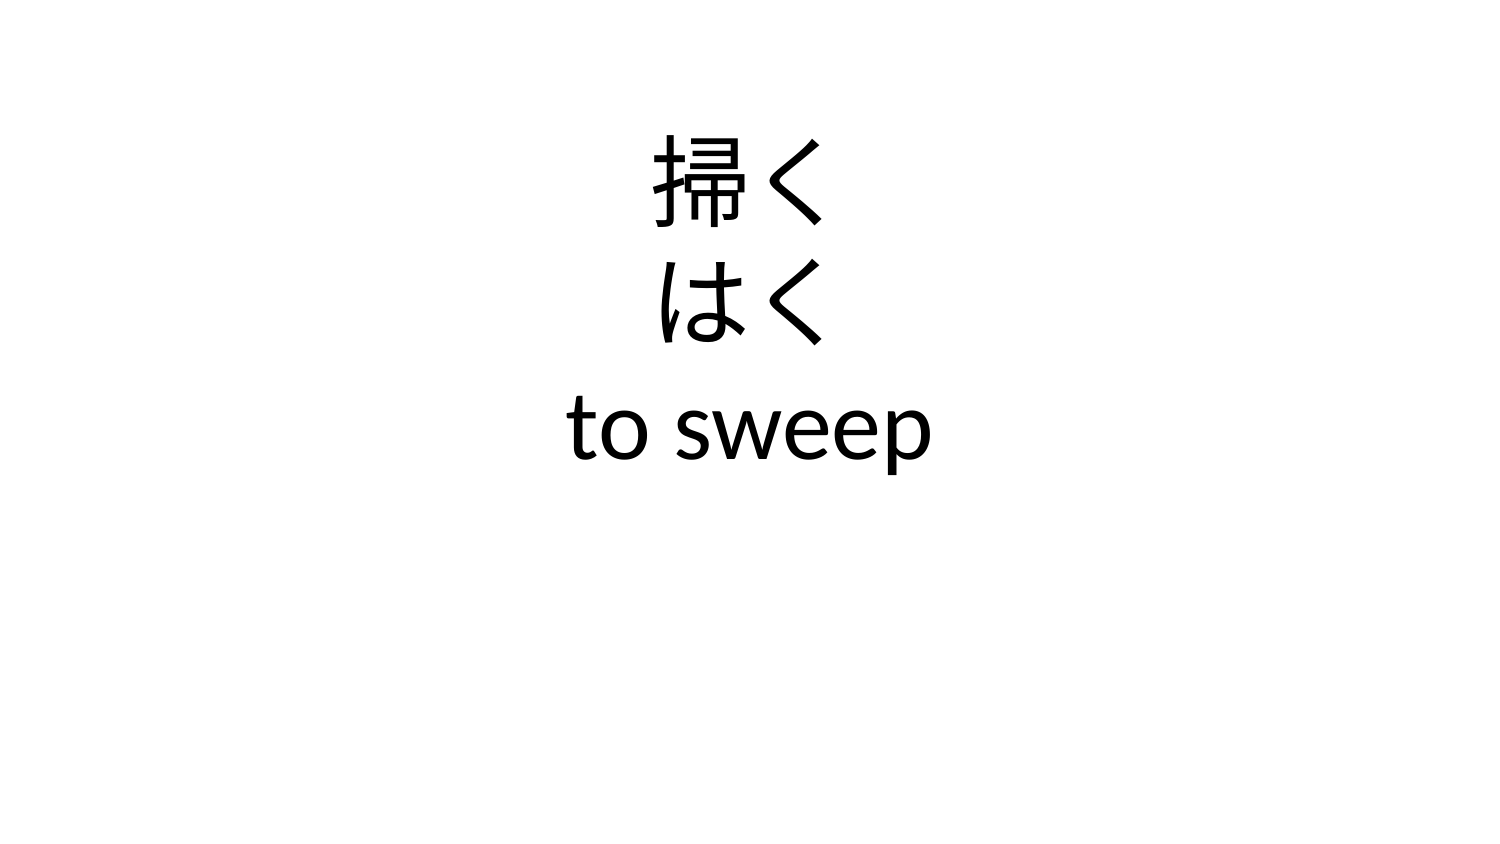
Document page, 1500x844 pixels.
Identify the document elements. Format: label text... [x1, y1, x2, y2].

text_box 掃く はく to sweep [0, 149, 1500, 450]
